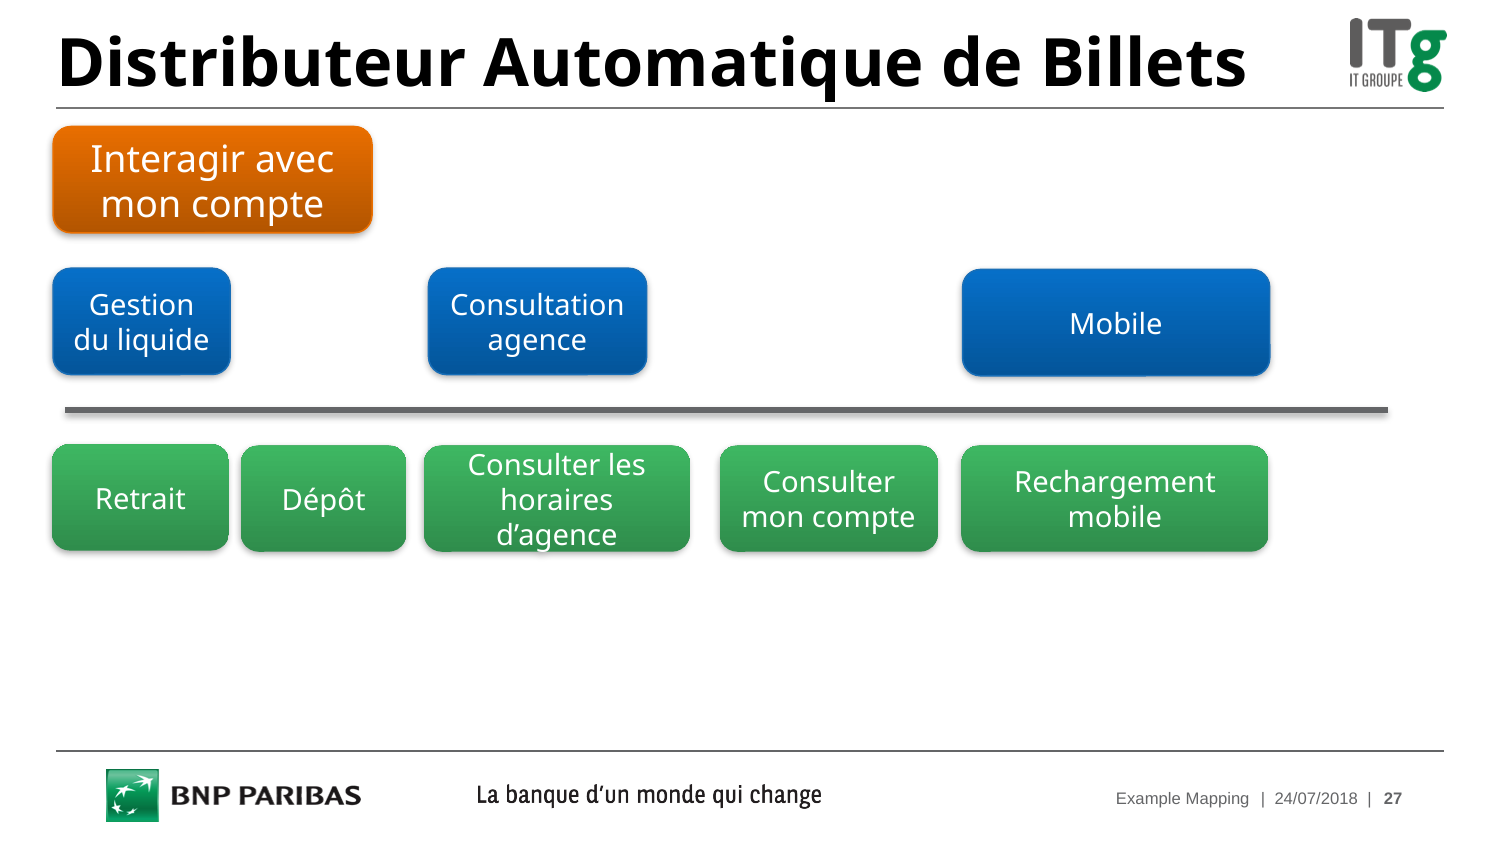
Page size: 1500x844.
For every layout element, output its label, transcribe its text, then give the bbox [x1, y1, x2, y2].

text_box Dépôt [240, 445, 407, 552]
text_box Interagir avec mon compte [52, 125, 373, 234]
text_box Gestion du liquide [52, 267, 231, 376]
footer Example Mapping [918, 786, 1250, 810]
text_box Consulter les horaires d’agence [424, 445, 690, 552]
text_box Consulter mon compte [719, 445, 938, 552]
title Distributeur Automatique de Billets [56, 14, 1444, 106]
text_box Rechargement mobile [961, 445, 1269, 552]
slide_number 27 [1372, 786, 1403, 810]
text_box Mobile [961, 268, 1271, 377]
picture [106, 769, 361, 822]
text_box Consultation agence [427, 267, 648, 376]
text_box Retrait [51, 444, 230, 551]
picture [478, 784, 821, 809]
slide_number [1258, 786, 1372, 810]
